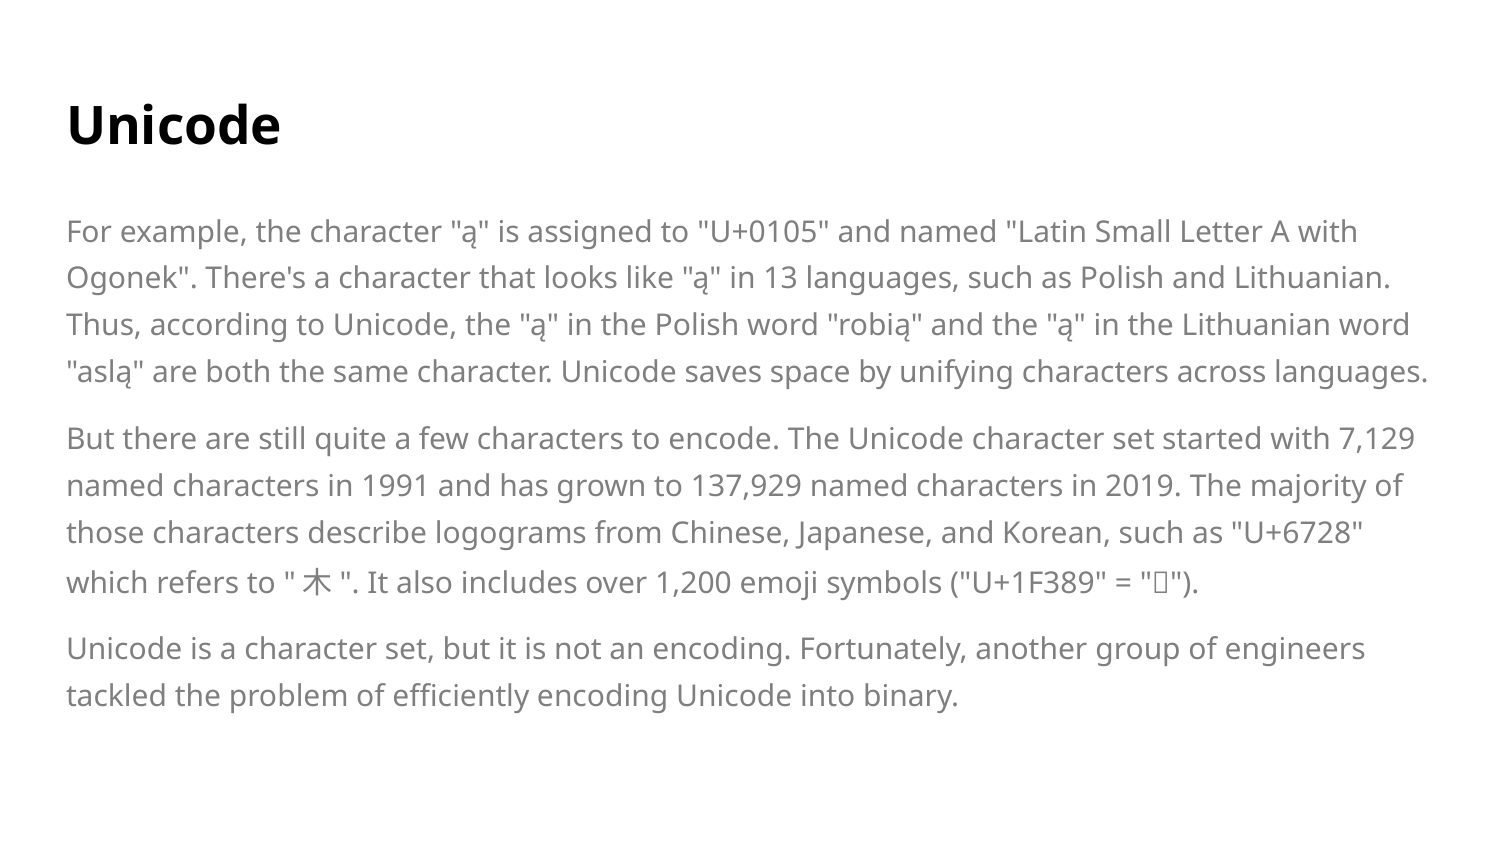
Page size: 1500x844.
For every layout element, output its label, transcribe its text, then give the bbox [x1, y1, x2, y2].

title Unicode [51, 72, 1449, 176]
list For example, the character "ą" is assigned to "U+0105" and named "Latin Small Letter A with Ogonek". There's a character that looks like "ą" in 13 languages, such as Polish and Lithuanian. Thus, according to Unicode, the "ą" in the Polish word "robią" and the "ą" in the Lithuanian word "aslą" are both the same character. Unicode saves space by unifying characters across languages. But there are still quite a few characters to encode. The Unicode character set started with 7,129 named characters in 1991 and has grown to 137,929 named characters in 2019. The majority of those characters describe logograms from Chinese, Japanese, and Korean, such as "U+6728" which refers to "木". It also includes over 1,200 emoji symbols ("U+1F389" = "🎉"). Unicode is a character set, but it is not an encoding. Fortunately, another group of engineers tackled the problem of efficiently encoding Unicode into binary. [51, 189, 1449, 750]
